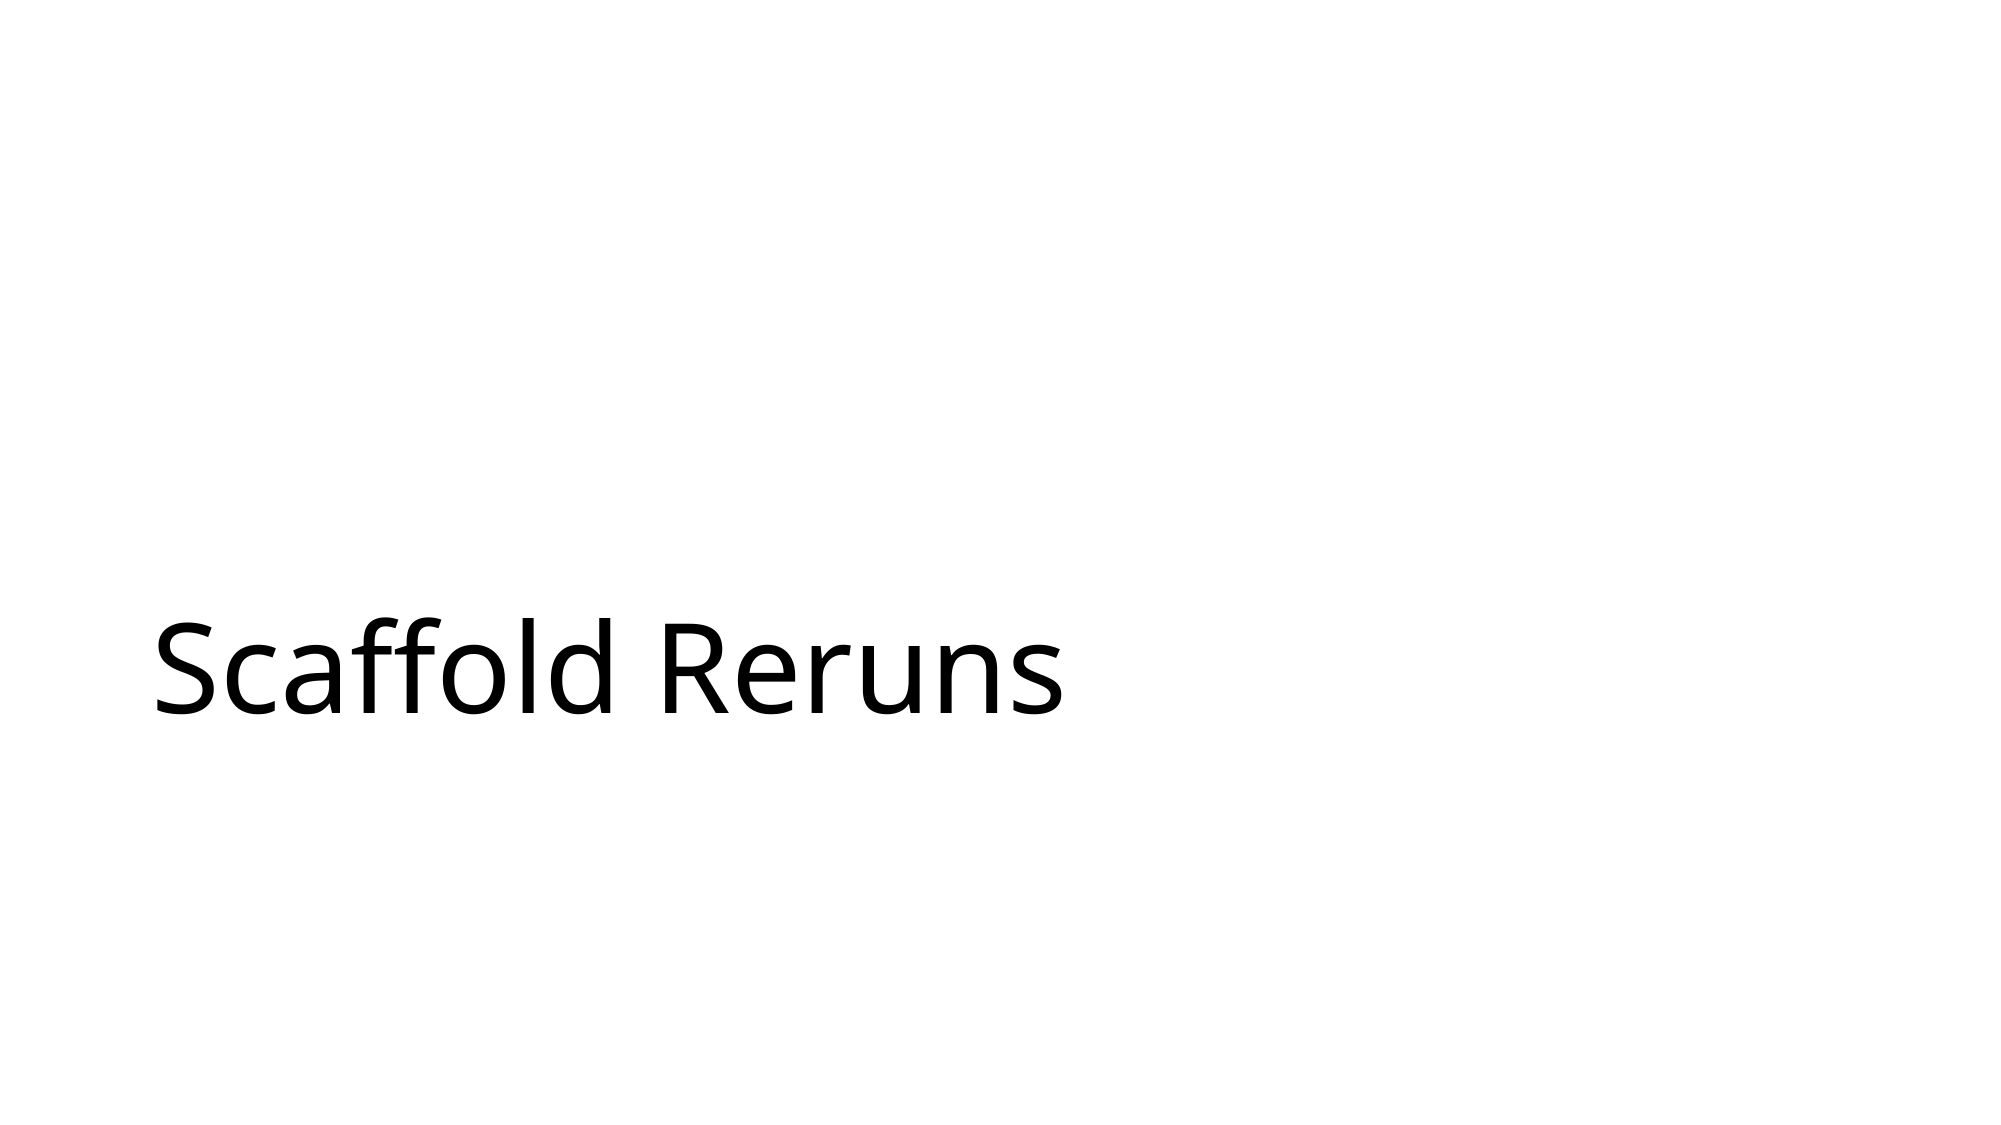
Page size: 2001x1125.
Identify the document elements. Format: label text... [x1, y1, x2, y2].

title Scaffold Reruns [136, 280, 1862, 749]
